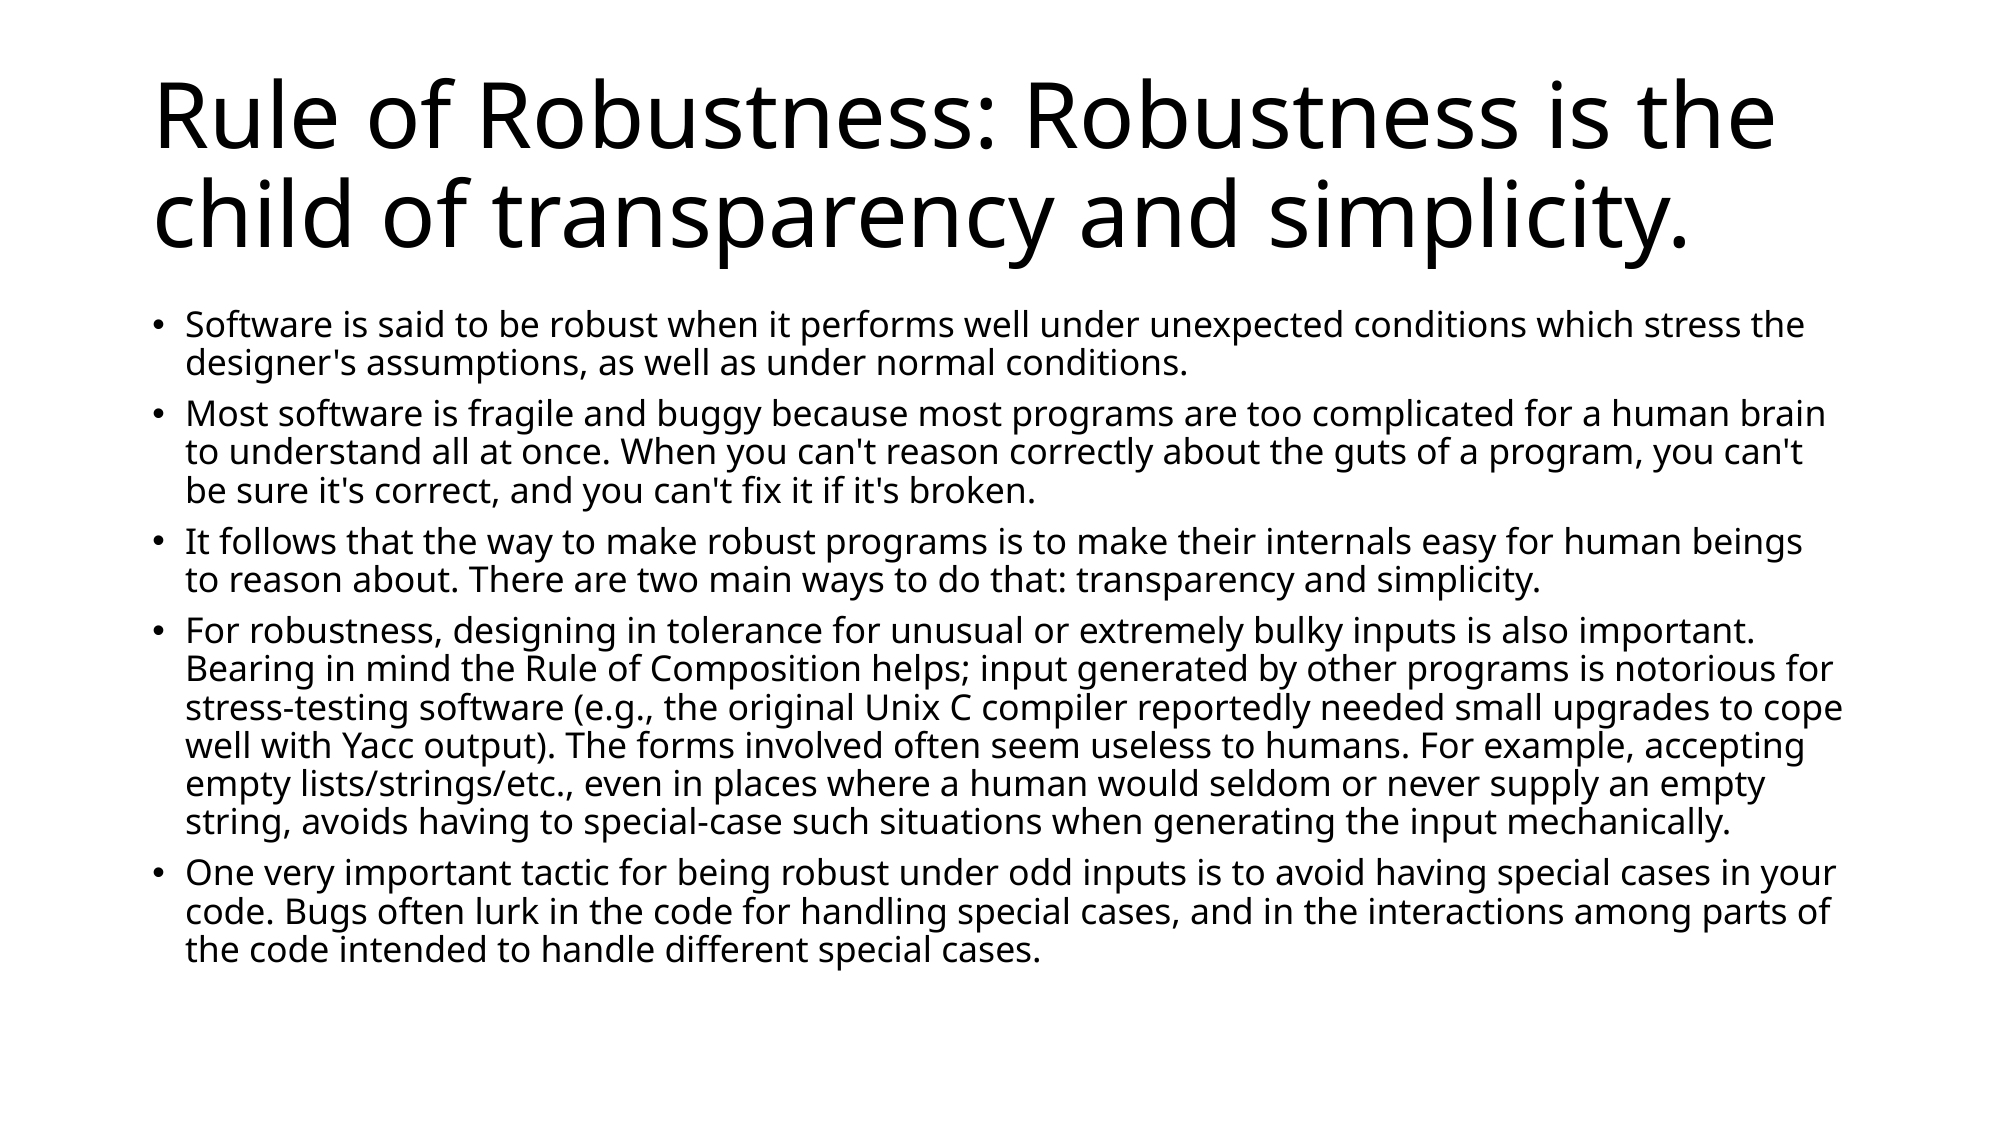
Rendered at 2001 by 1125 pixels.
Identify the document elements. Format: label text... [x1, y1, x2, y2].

list Software is said to be robust when it performs well under unexpected conditions which stress the designer's assumptions, as well as under normal conditions. Most software is fragile and buggy because most programs are too complicated for a human brain to understand all at once. When you can't reason correctly about the guts of a program, you can't be sure it's correct, and you can't fix it if it's broken. It follows that the way to make robust programs is to make their internals easy for human beings to reason about. There are two main ways to do that: transparency and simplicity. For robustness, designing in tolerance for unusual or extremely bulky inputs is also important. Bearing in mind the Rule of Composition helps; input generated by other programs is notorious for stress-testing software (e.g., the original Unix C compiler reportedly needed small upgrades to cope well with Yacc output). The forms involved often seem useless to humans. For example, accepting empty lists/strings/etc., even in places where a human would seldom or never supply an empty string, avoids having to special-case such situations when generating the input mechanically. One very important tactic for being robust under odd inputs is to avoid having special cases in your code. Bugs often lurk in the code for handling special cases, and in the interactions among parts of the code intended to handle different special cases. [137, 299, 1863, 1014]
title Rule of Robustness: Robustness is the child of transparency and simplicity. [137, 59, 1863, 278]
